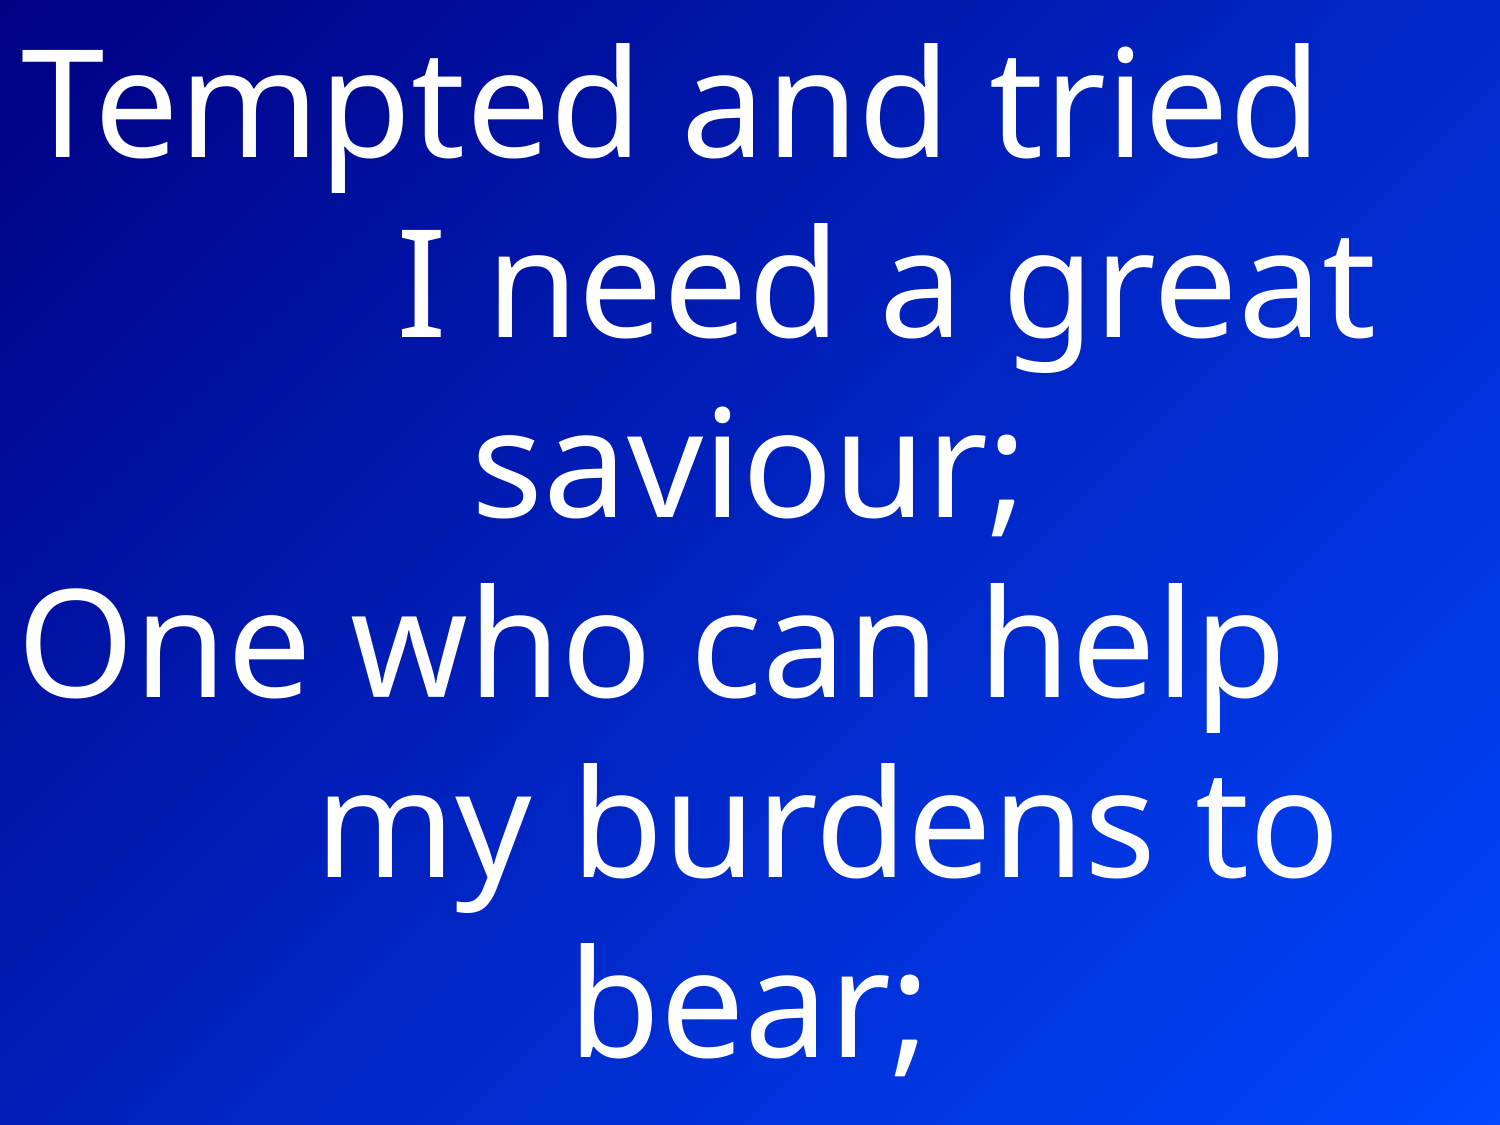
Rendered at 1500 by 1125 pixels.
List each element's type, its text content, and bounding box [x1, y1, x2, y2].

list Tempted and tried I need a great saviour; One who can help my burdens to bear; [0, 0, 1500, 1125]
